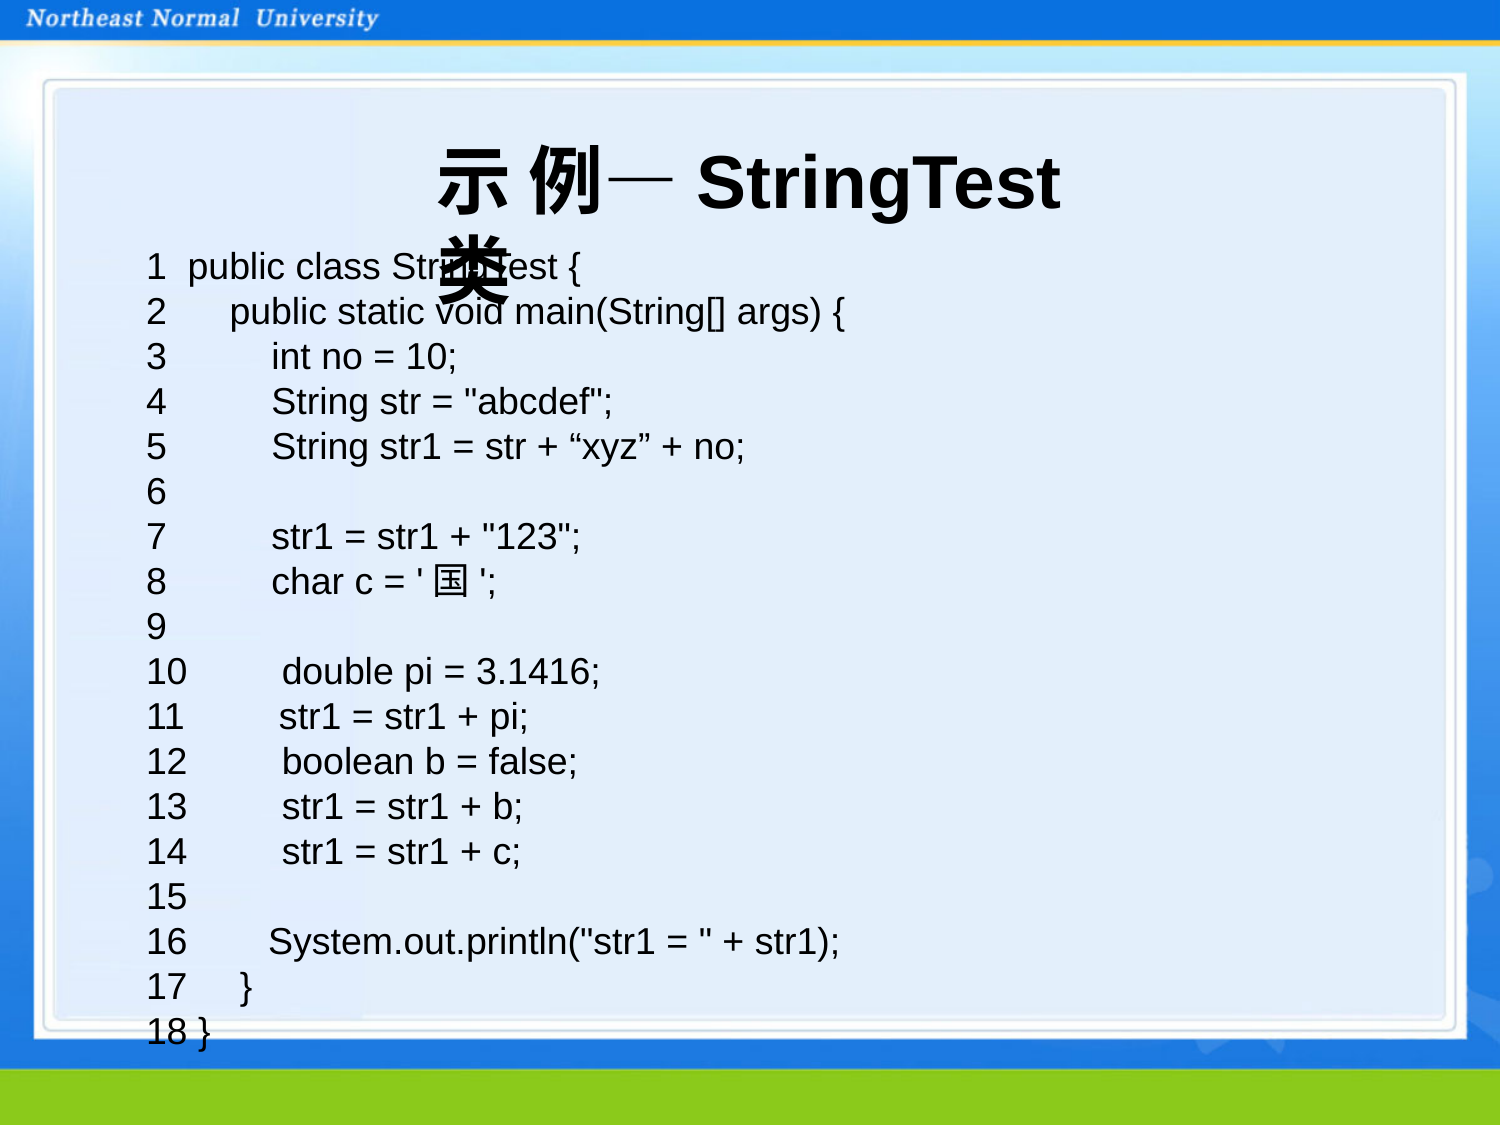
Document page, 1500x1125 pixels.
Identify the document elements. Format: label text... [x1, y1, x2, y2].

text_box 示 例—StringTest类 [421, 126, 1149, 234]
picture [0, 0, 1500, 1125]
text_box 1 public class StringTest { 2 public static void main(String[] args) { 3 int no = 10; 4 String str = "abcdef"; 5 String str1 = str + “xyz” + no; 6 7 str1 = str1 + "123"; 8 char c = '国'; 9 10 double pi = 3.1416; 11 str1 = str1 + pi; 12 boolean b = false; 13 str1 = str1 + b; 14 str1 = str1 + c; 15 16 System.out.println("str1 = " + str1); 17 } 18 } [131, 234, 1254, 1060]
